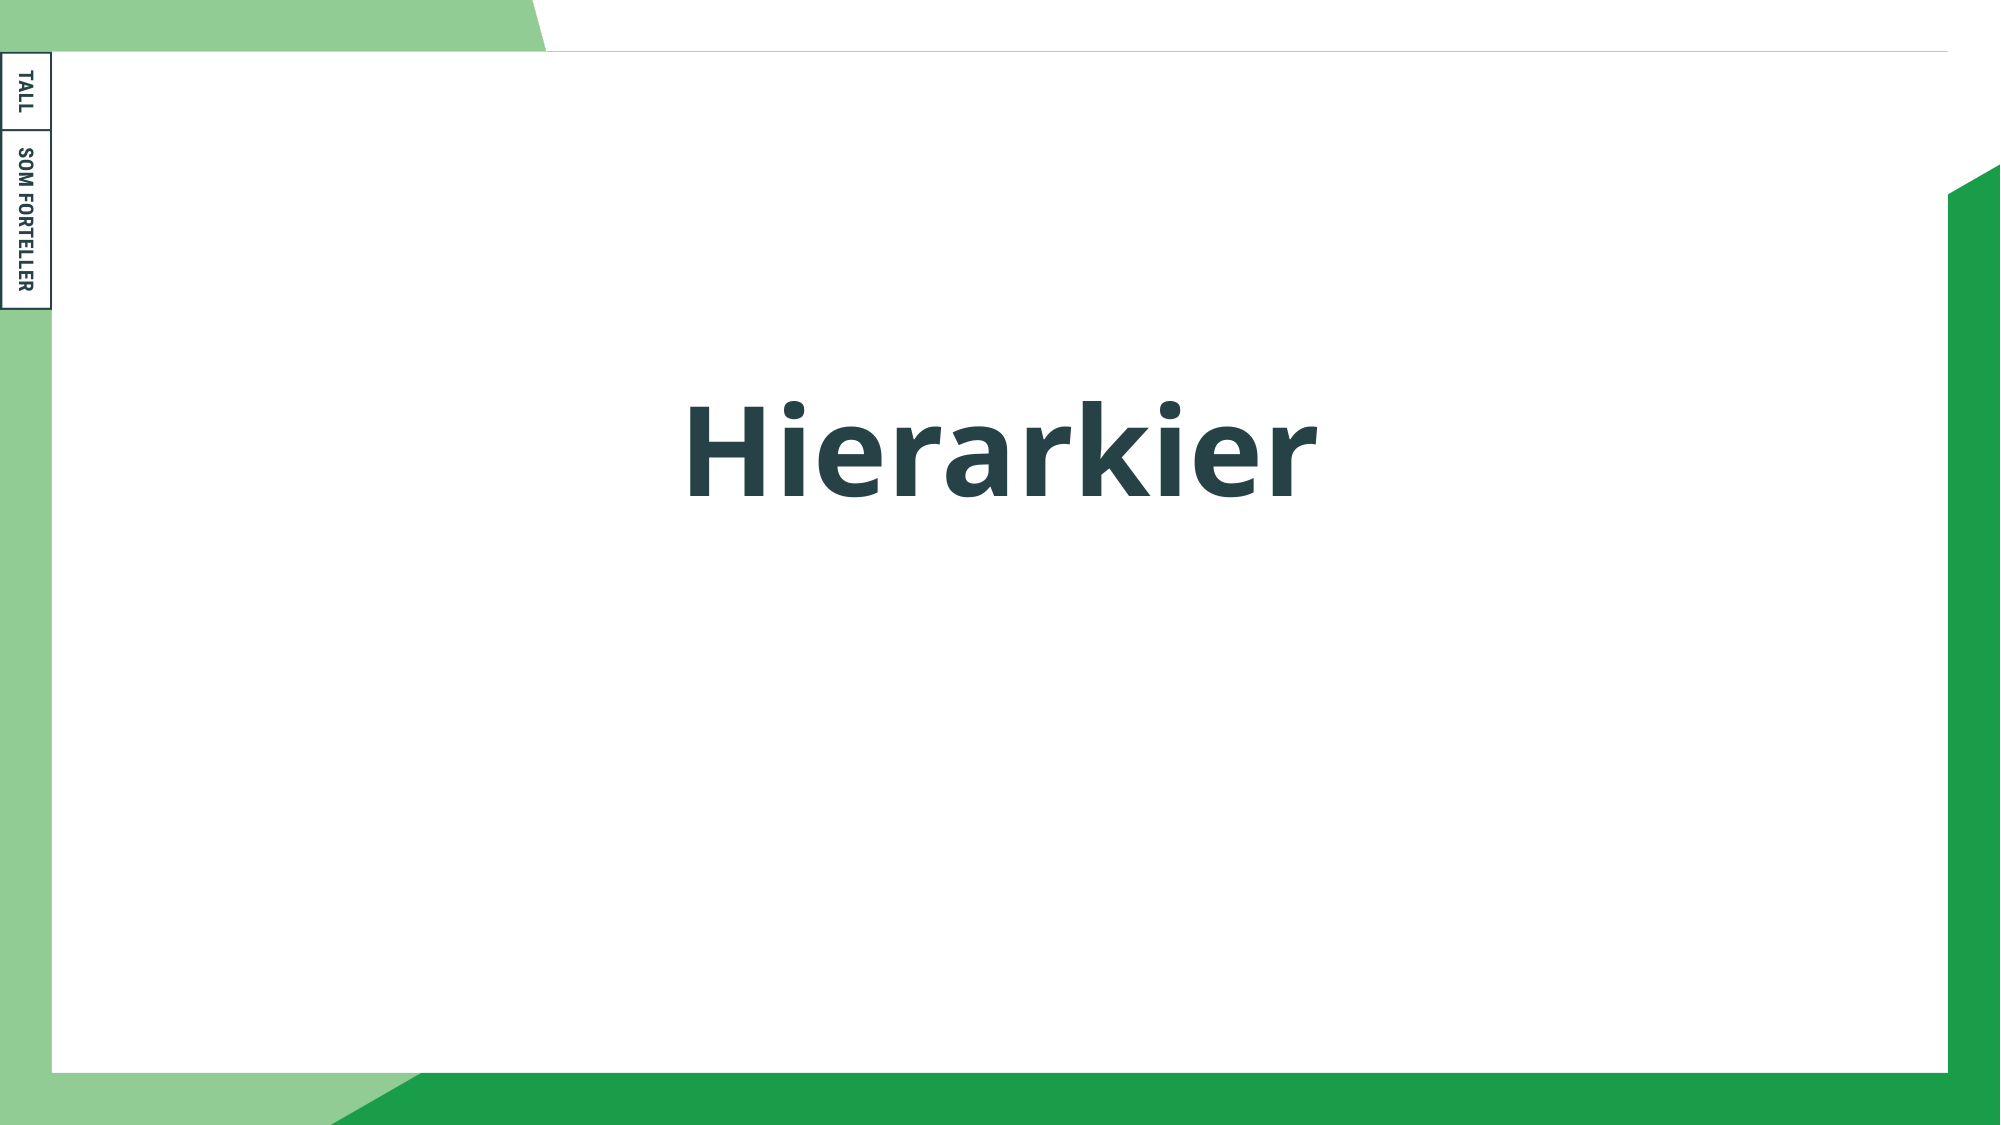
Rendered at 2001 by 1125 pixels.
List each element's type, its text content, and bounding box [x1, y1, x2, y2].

picture [0, 0, 2000, 1125]
title Hierarkier [229, 274, 1771, 626]
